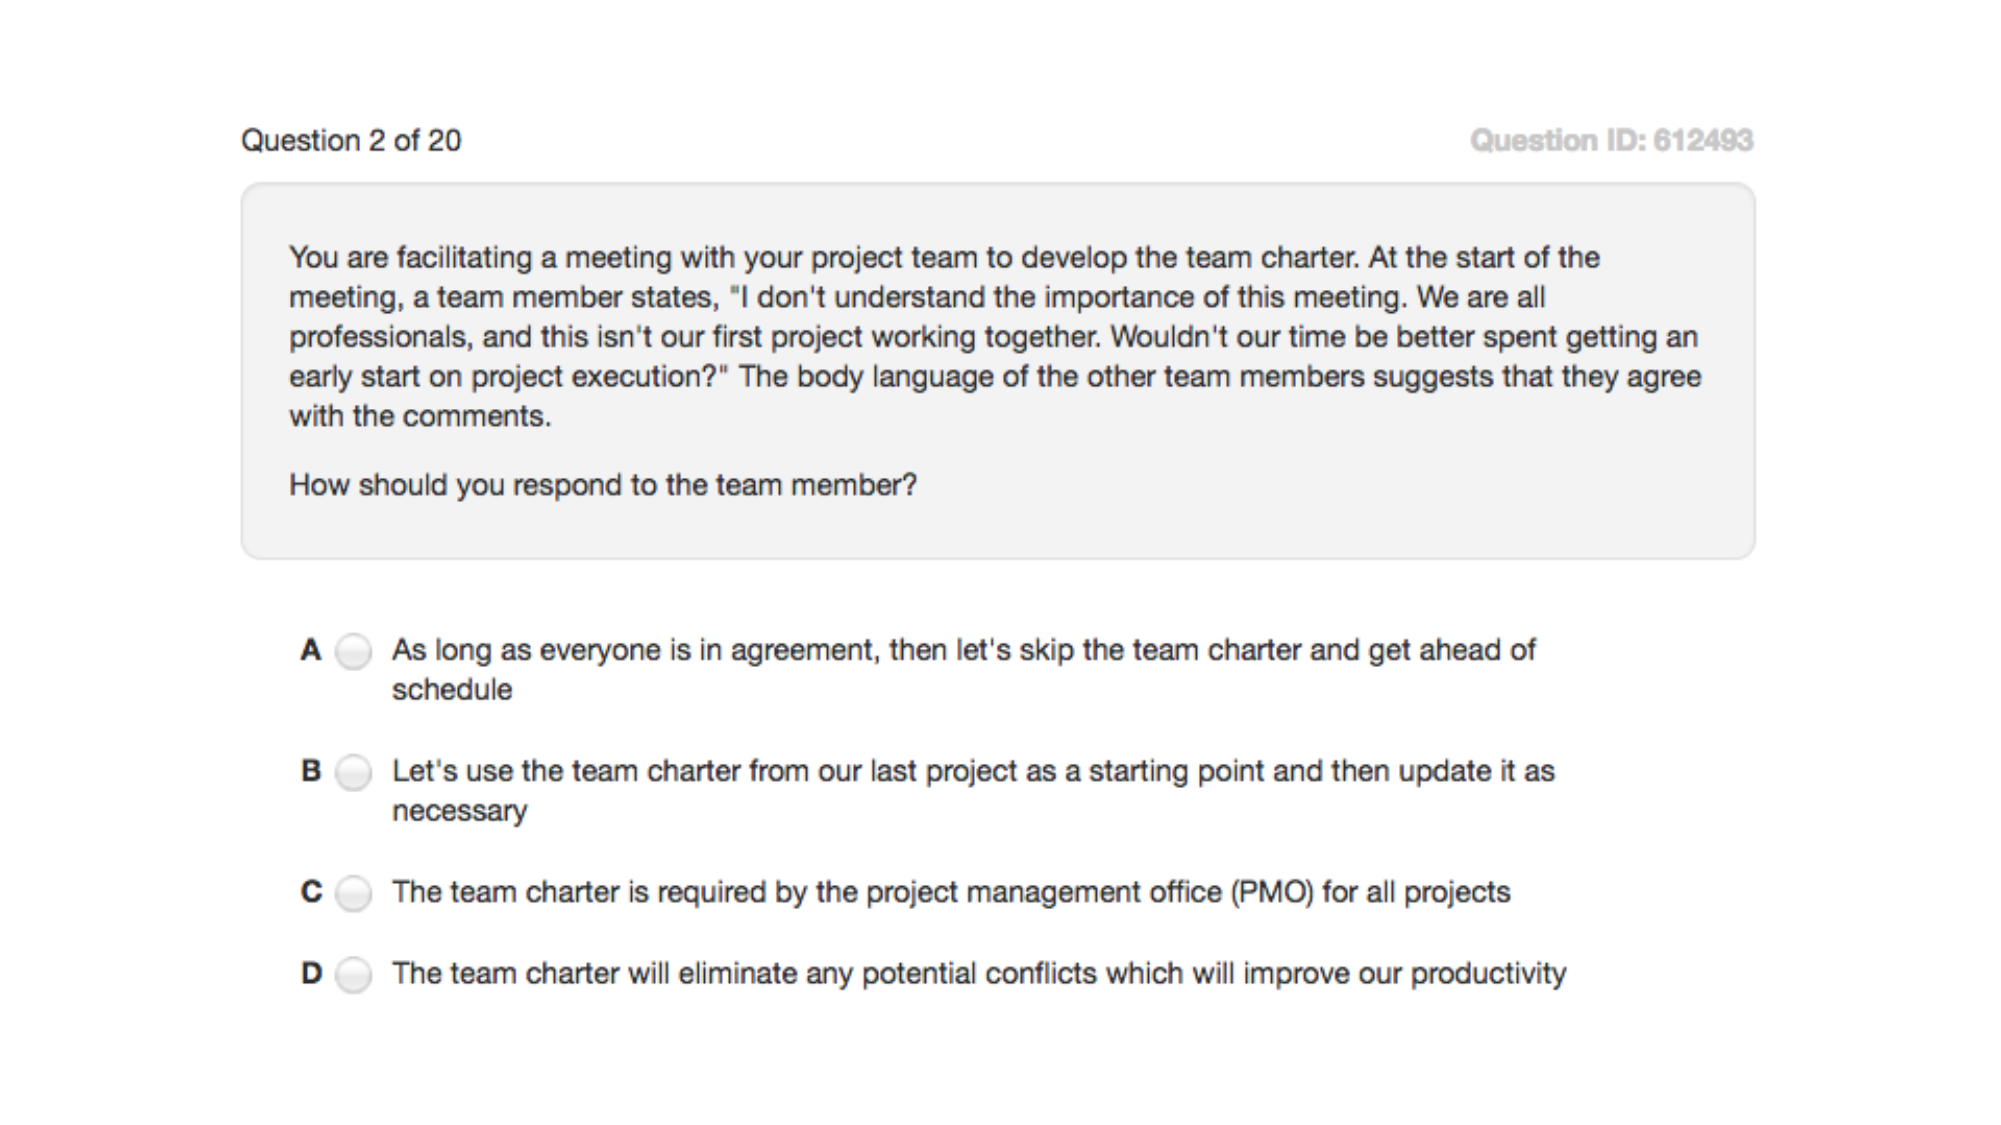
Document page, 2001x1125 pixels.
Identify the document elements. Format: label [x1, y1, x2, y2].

picture [235, 120, 1765, 1005]
